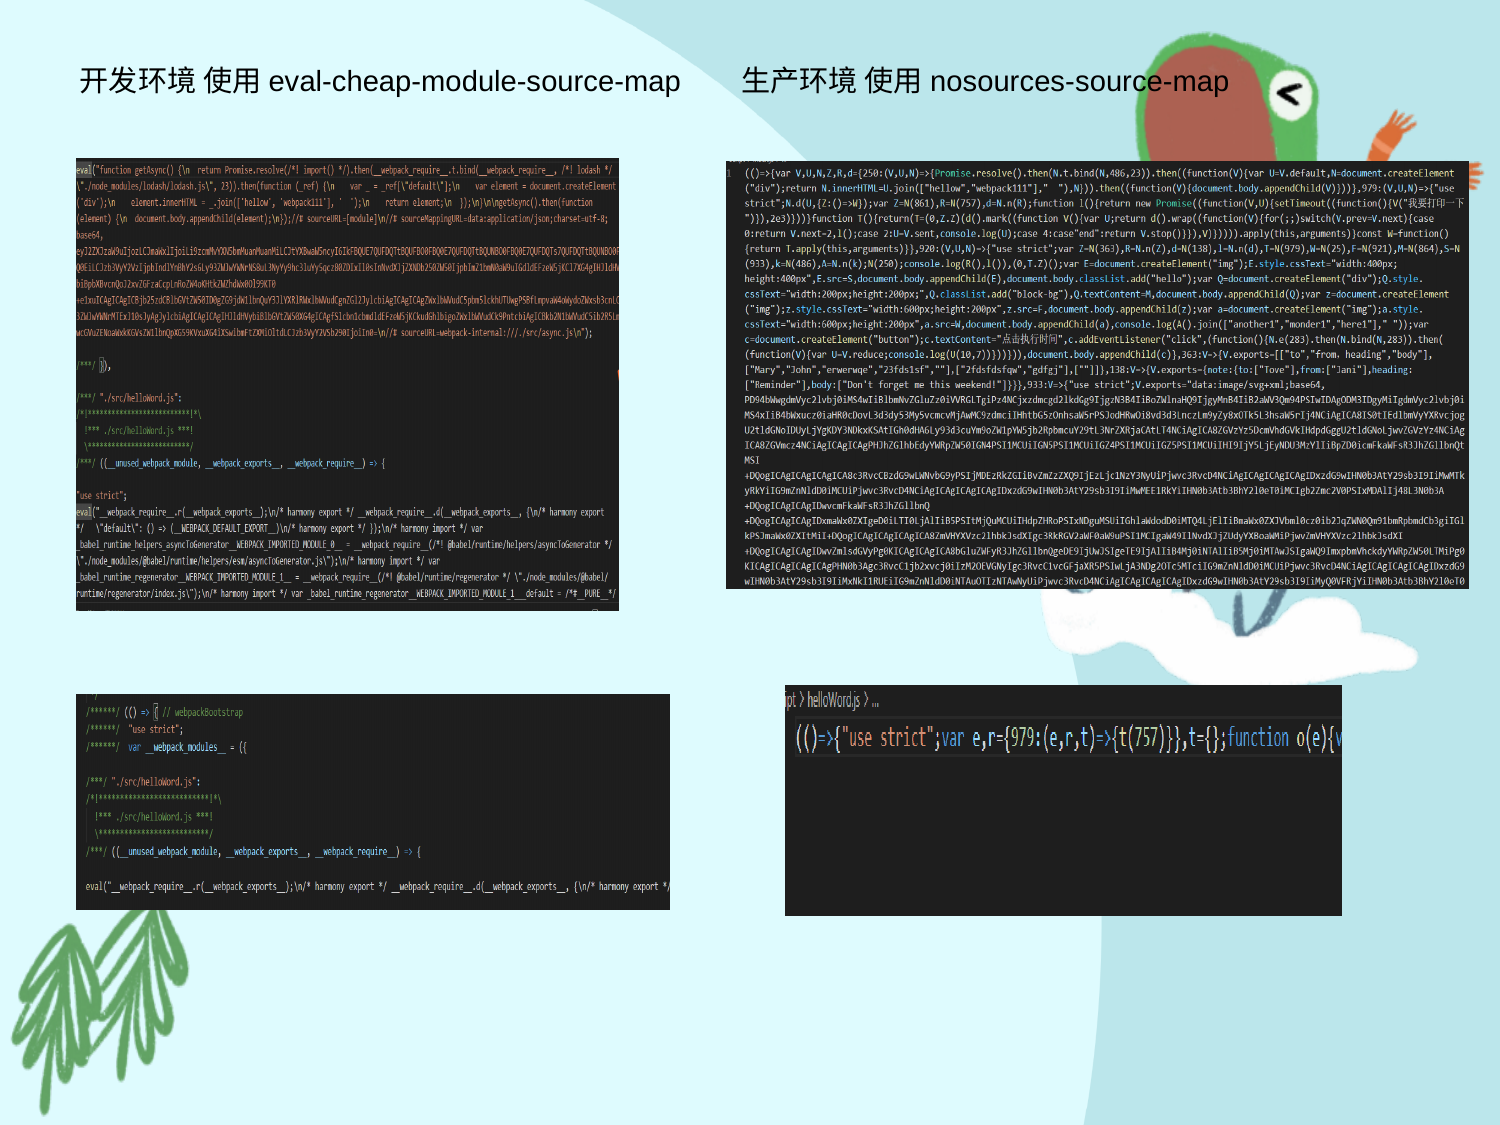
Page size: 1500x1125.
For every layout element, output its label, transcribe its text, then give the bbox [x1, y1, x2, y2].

text_box 开发环境 使用eval-cheap-module-source-map [64, 54, 703, 105]
text_box 生产环境 使用nosources-source-map [726, 54, 1253, 105]
picture [0, 0, 1500, 1125]
